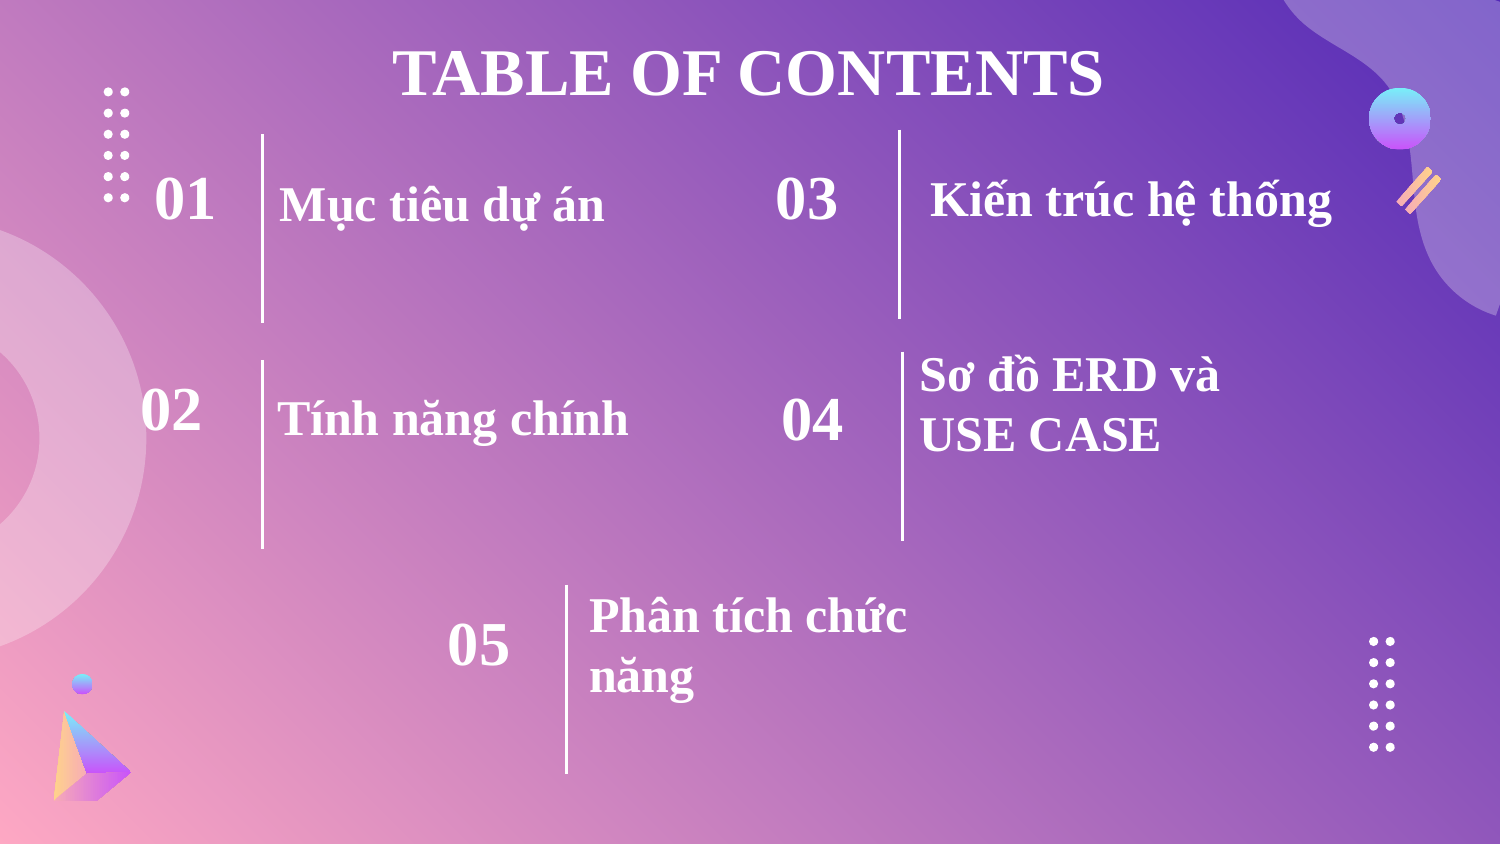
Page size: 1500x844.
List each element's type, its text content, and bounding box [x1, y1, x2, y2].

title 01 [139, 151, 257, 238]
title 01 [267, 151, 274, 238]
text_box [1369, 87, 1431, 150]
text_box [53, 710, 132, 801]
title 02 [125, 361, 260, 449]
title Tính năng chính [267, 369, 646, 461]
title 03 [760, 150, 894, 238]
title TABLE OF CONTENTS [117, 28, 1381, 109]
title 04 [766, 371, 898, 459]
title Mục tiêu dự án [267, 156, 691, 247]
title Sơ đồ ERD và USE CASE [905, 355, 1345, 448]
title Kiến trúc hệ thống [915, 151, 1356, 242]
text_box [1396, 166, 1433, 207]
text_box [1404, 174, 1442, 215]
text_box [1368, 636, 1397, 753]
text_box [72, 674, 93, 695]
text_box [103, 87, 132, 203]
text_box 05 [432, 597, 562, 684]
text_box Phân tích chức năng [574, 596, 1014, 689]
